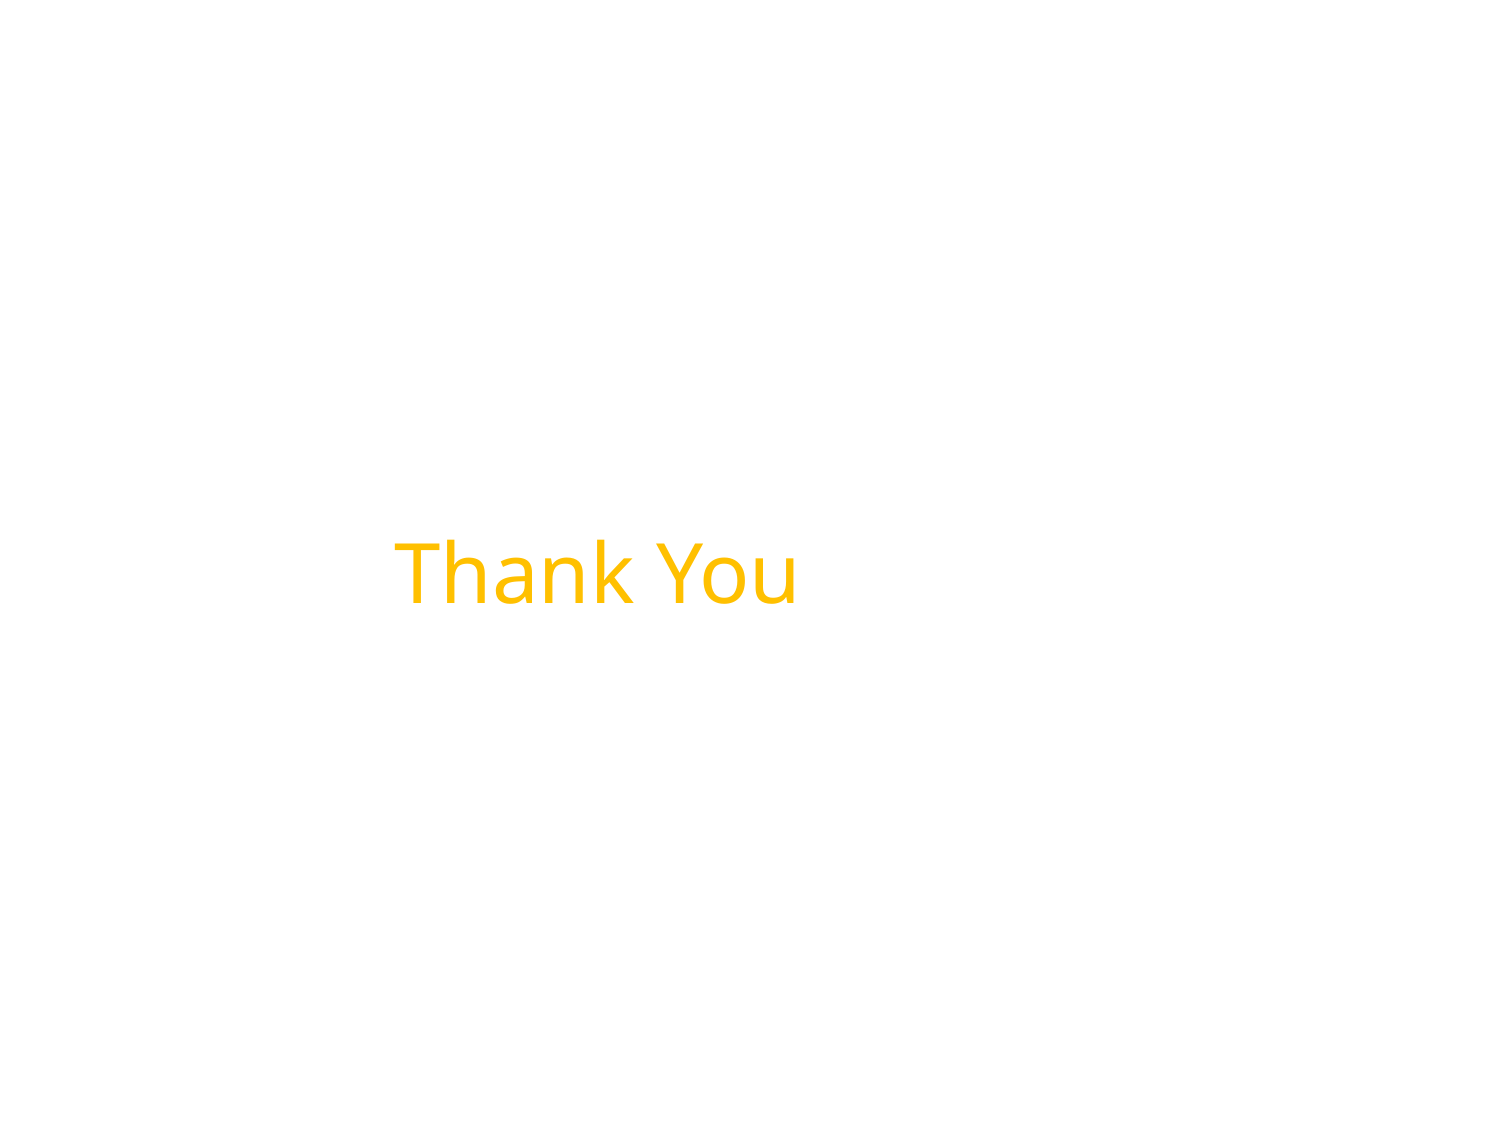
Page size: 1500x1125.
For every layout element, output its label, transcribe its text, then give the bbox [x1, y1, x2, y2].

list Thank You [75, 512, 1425, 750]
